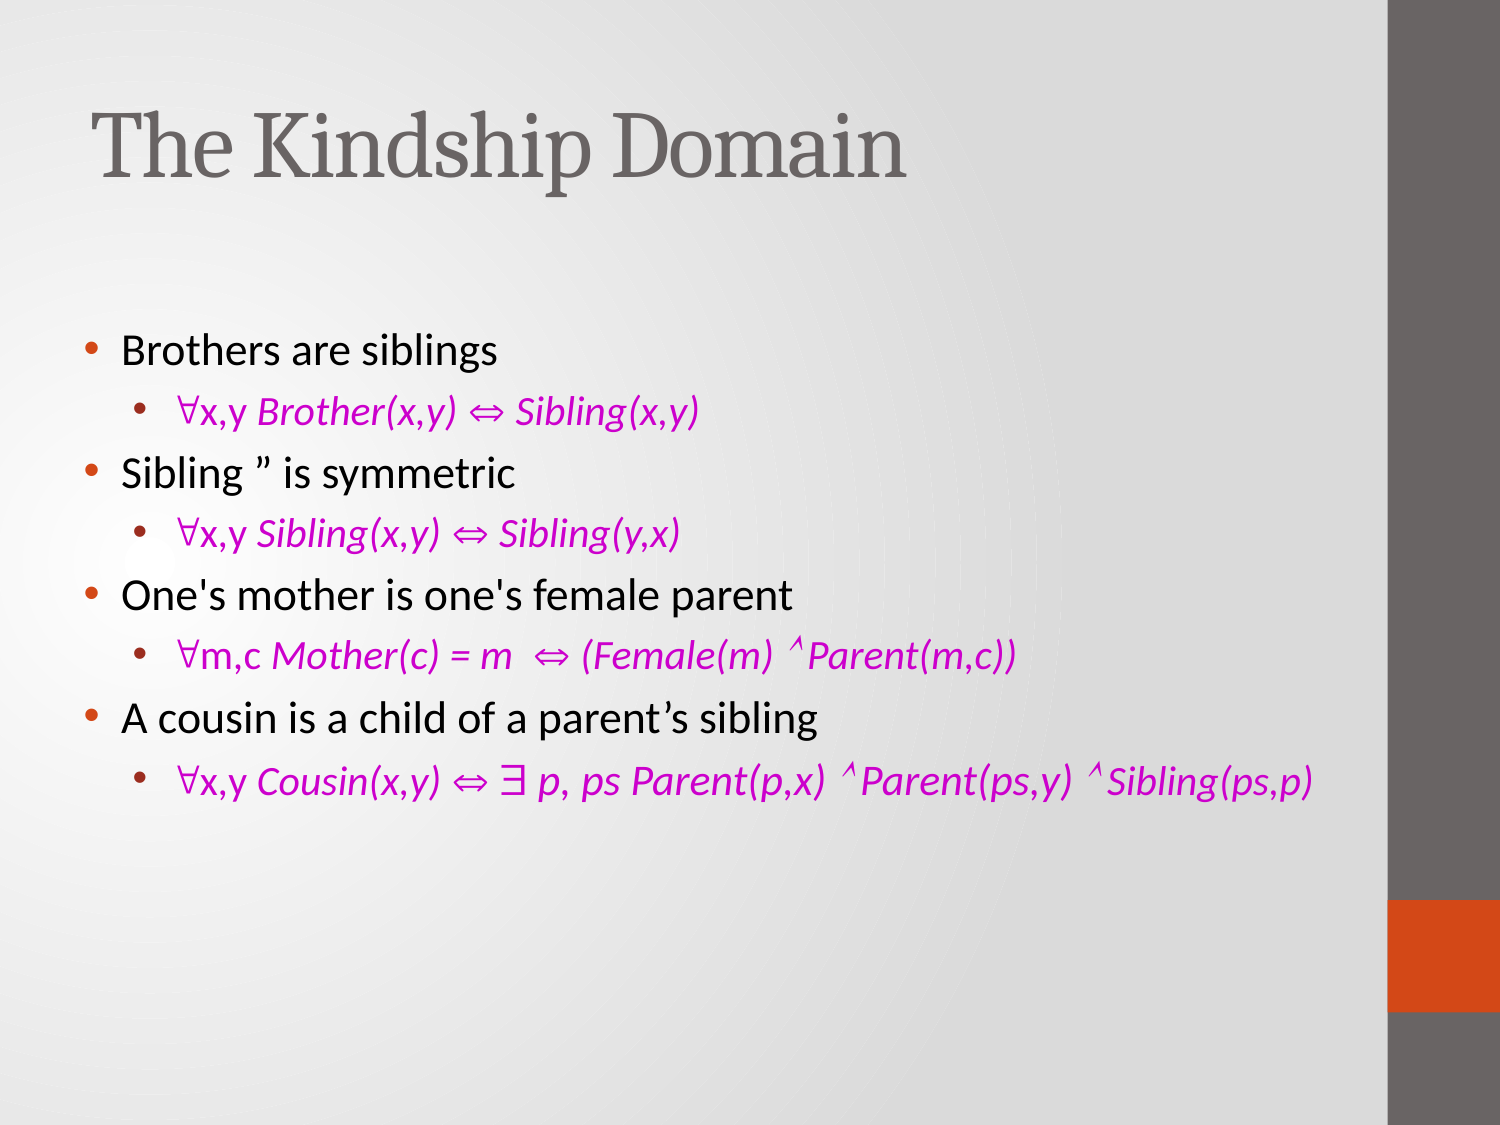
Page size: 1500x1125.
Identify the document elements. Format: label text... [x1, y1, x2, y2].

list Brothers are siblings x,y Brother(x,y)  Sibling(x,y) Sibling ” is symmetric x,y Sibling(x,y)  Sibling(y,x) One's mother is one's female parent m,c Mother(c) = m  (Female(m)  Parent(m,c)) A cousin is a child of a parent’s sibling x,y Cousin(x,y)   p, ps Parent(p,x)  Parent(ps,y)  Sibling(ps,p) [50, 312, 1450, 949]
title The Kindship Domain [75, 45, 1325, 233]
